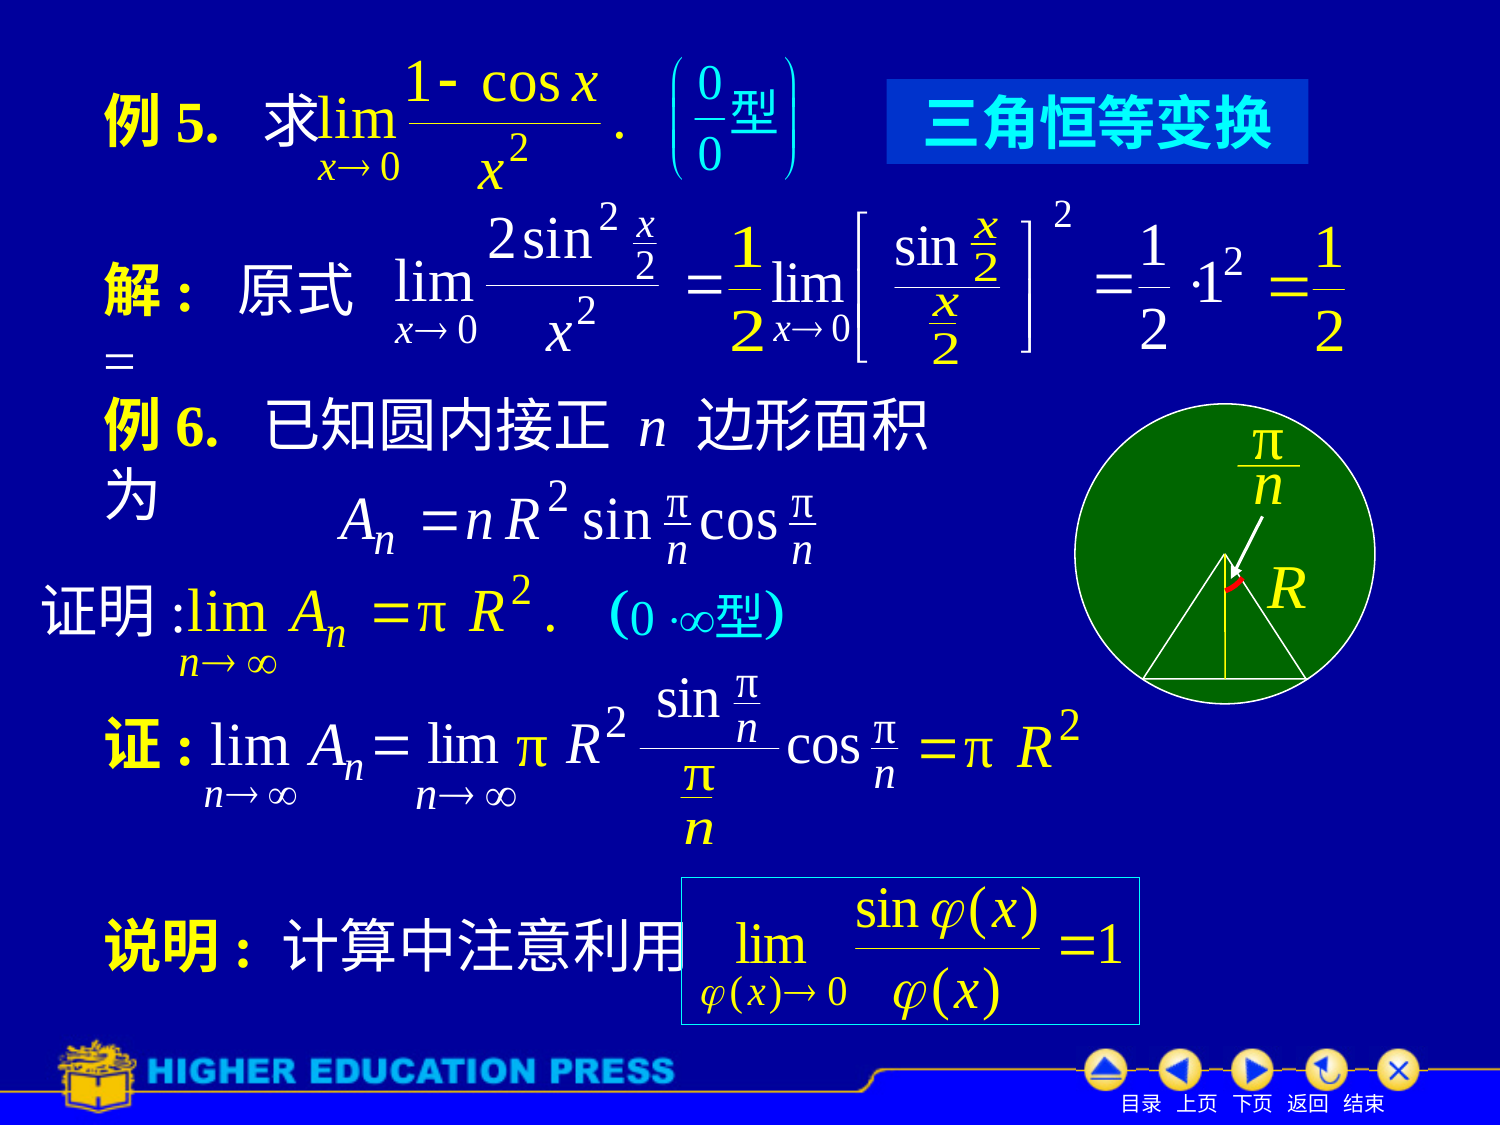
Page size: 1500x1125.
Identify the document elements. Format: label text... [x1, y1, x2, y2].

text_box 三角恒等变换 [886, 79, 1309, 164]
text_box 说明: 计算中注意利用 [88, 902, 681, 987]
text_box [389, 193, 663, 357]
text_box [1087, 214, 1246, 354]
text_box 证: [88, 699, 264, 785]
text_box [662, 47, 809, 190]
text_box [174, 564, 557, 681]
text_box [679, 192, 1076, 369]
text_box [512, 731, 552, 772]
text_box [199, 712, 367, 813]
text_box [681, 877, 1140, 1025]
text_box 解: 原式 = [88, 246, 426, 381]
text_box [312, 49, 625, 194]
text_box 例6. 已知圆内接正 n 边形面积为 [88, 381, 1001, 536]
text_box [366, 656, 901, 825]
text_box 证明: [24, 566, 174, 652]
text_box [675, 743, 716, 849]
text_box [332, 471, 820, 570]
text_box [1261, 216, 1349, 357]
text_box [912, 699, 1084, 786]
title 例5. 求 [88, 68, 312, 169]
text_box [603, 581, 788, 665]
picture [0, 0, 1500, 1125]
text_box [1074, 403, 1375, 704]
